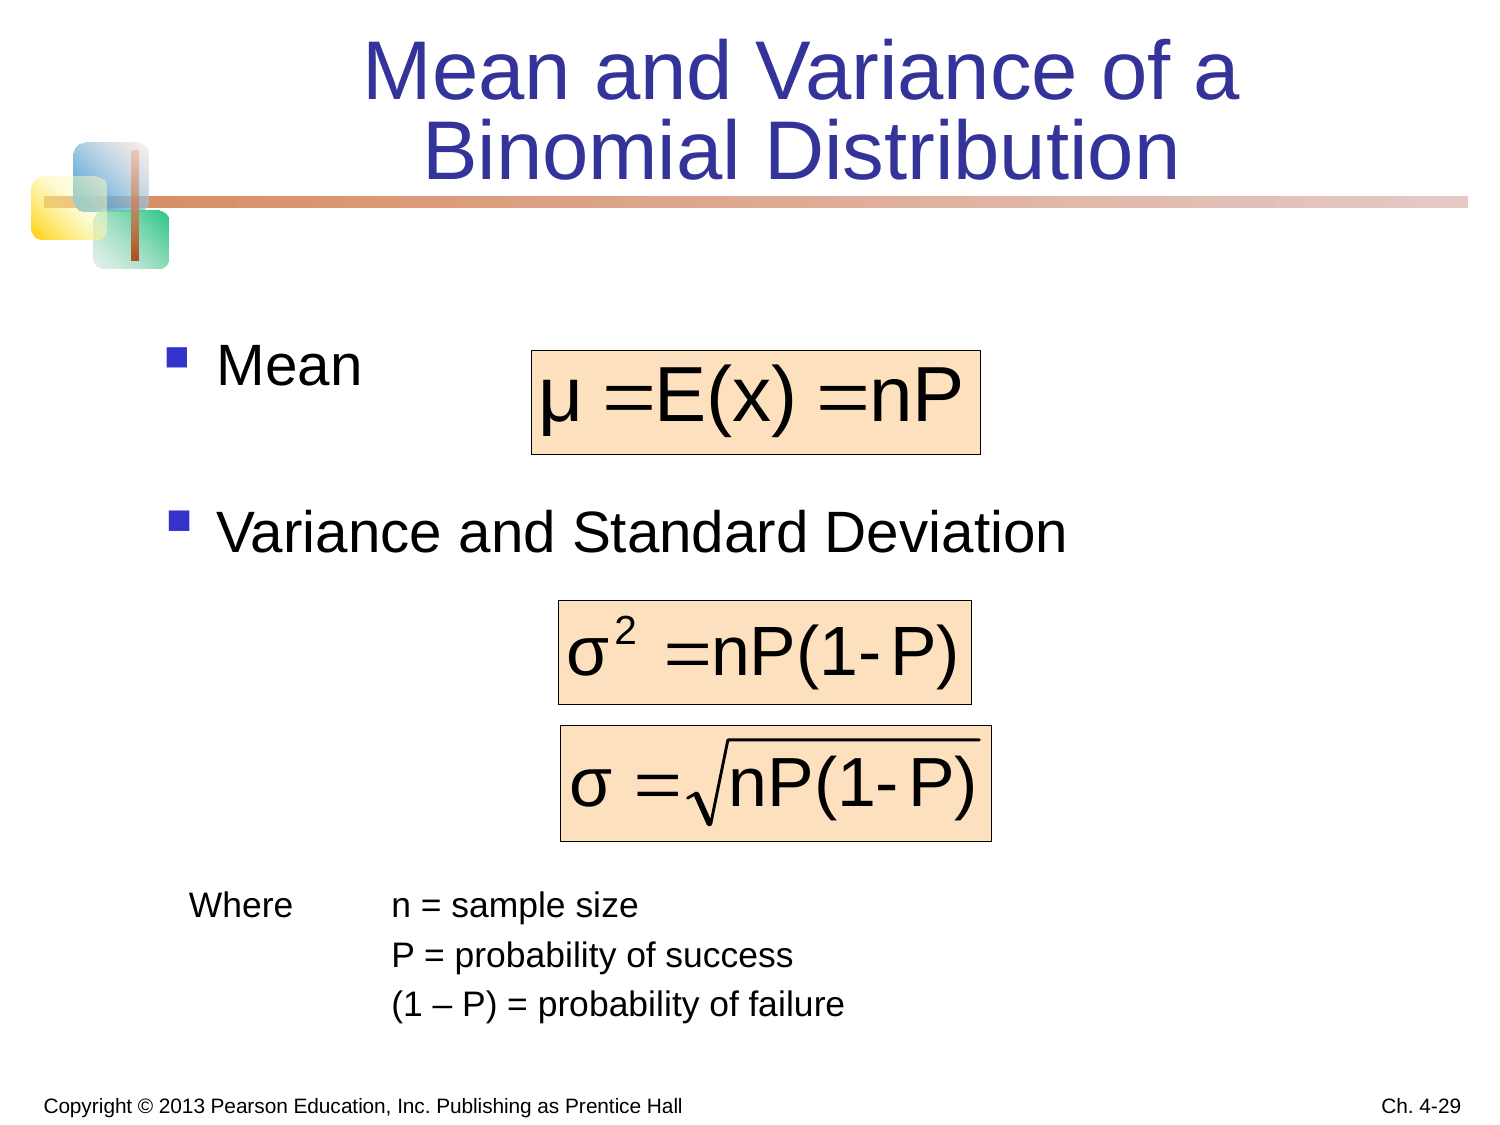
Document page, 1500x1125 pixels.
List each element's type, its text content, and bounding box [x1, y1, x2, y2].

slide_number Ch. 4-29 [1124, 1071, 1476, 1125]
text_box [560, 724, 992, 842]
text_box Variance and Standard Deviation [149, 487, 1125, 600]
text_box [557, 599, 972, 705]
text_box Where n = sample size P = probability of success (1 – P) = probability of failure [174, 875, 1013, 1063]
title Mean and Variance of a Binomial Distribution [162, 14, 1442, 203]
footer Copyright © 2013 Pearson Education, Inc. Publishing as Prentice Hall [0, 1071, 727, 1125]
list Mean [149, 320, 488, 459]
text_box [531, 349, 982, 455]
